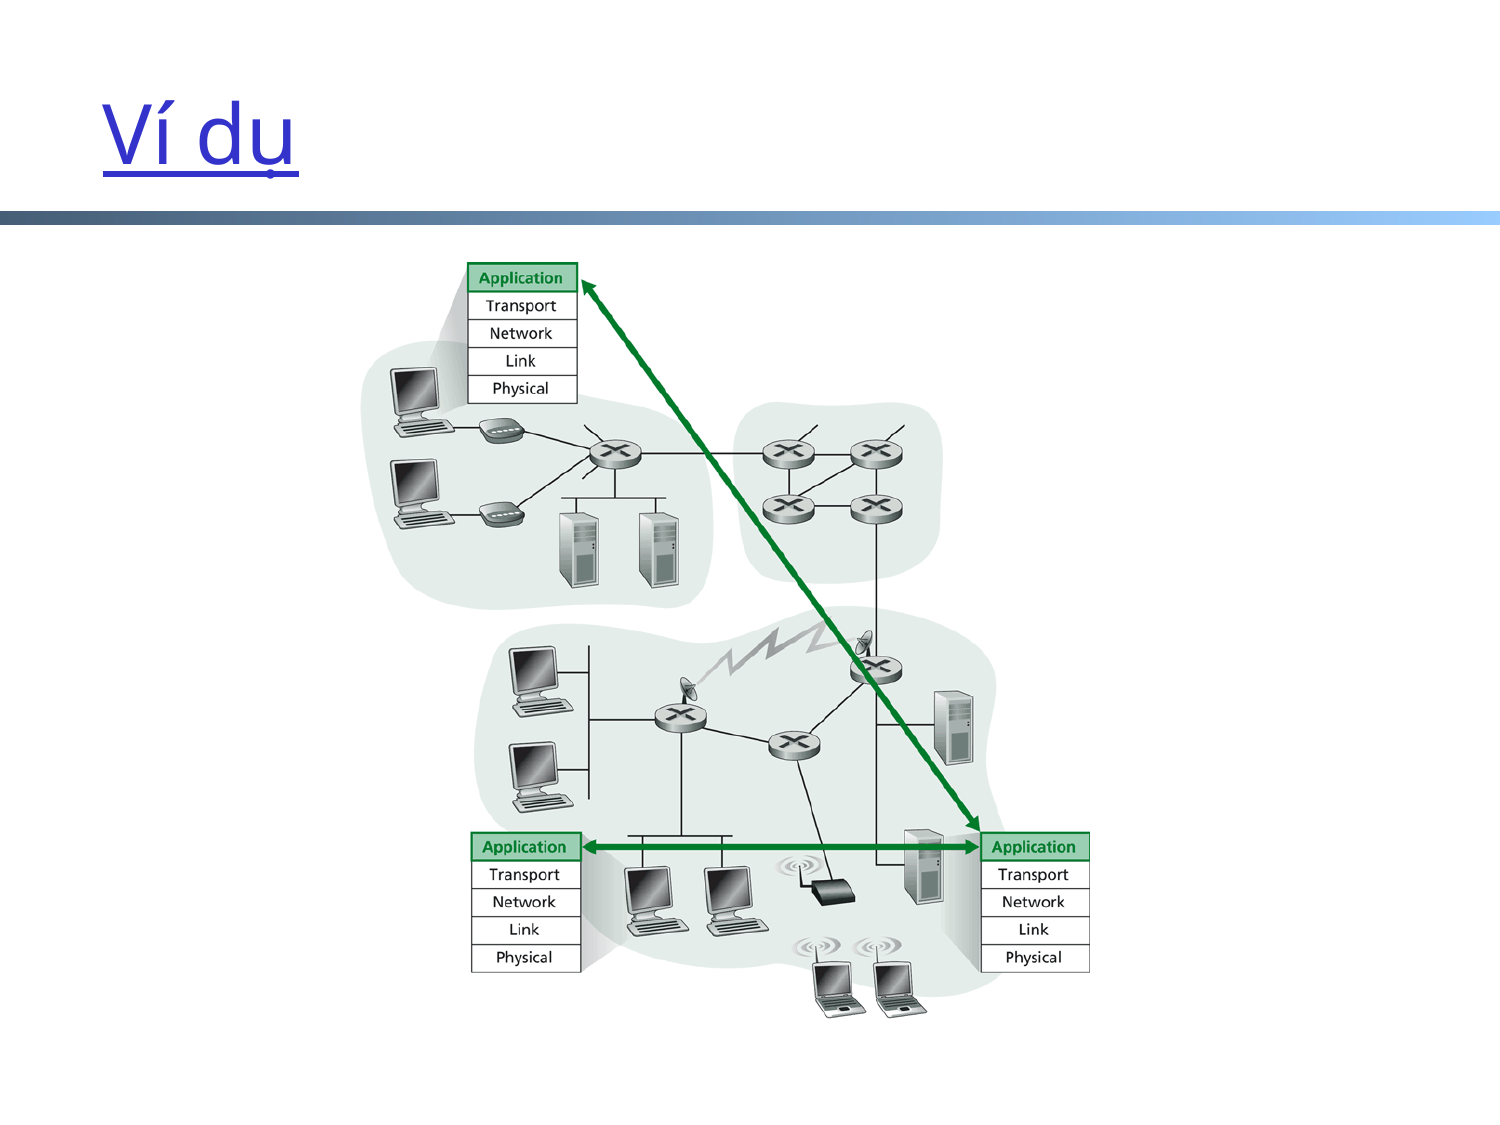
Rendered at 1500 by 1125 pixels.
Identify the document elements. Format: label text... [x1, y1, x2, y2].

title Ví dụ [87, 37, 1363, 226]
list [359, 262, 1090, 1026]
text_box [1424, 212, 1428, 224]
